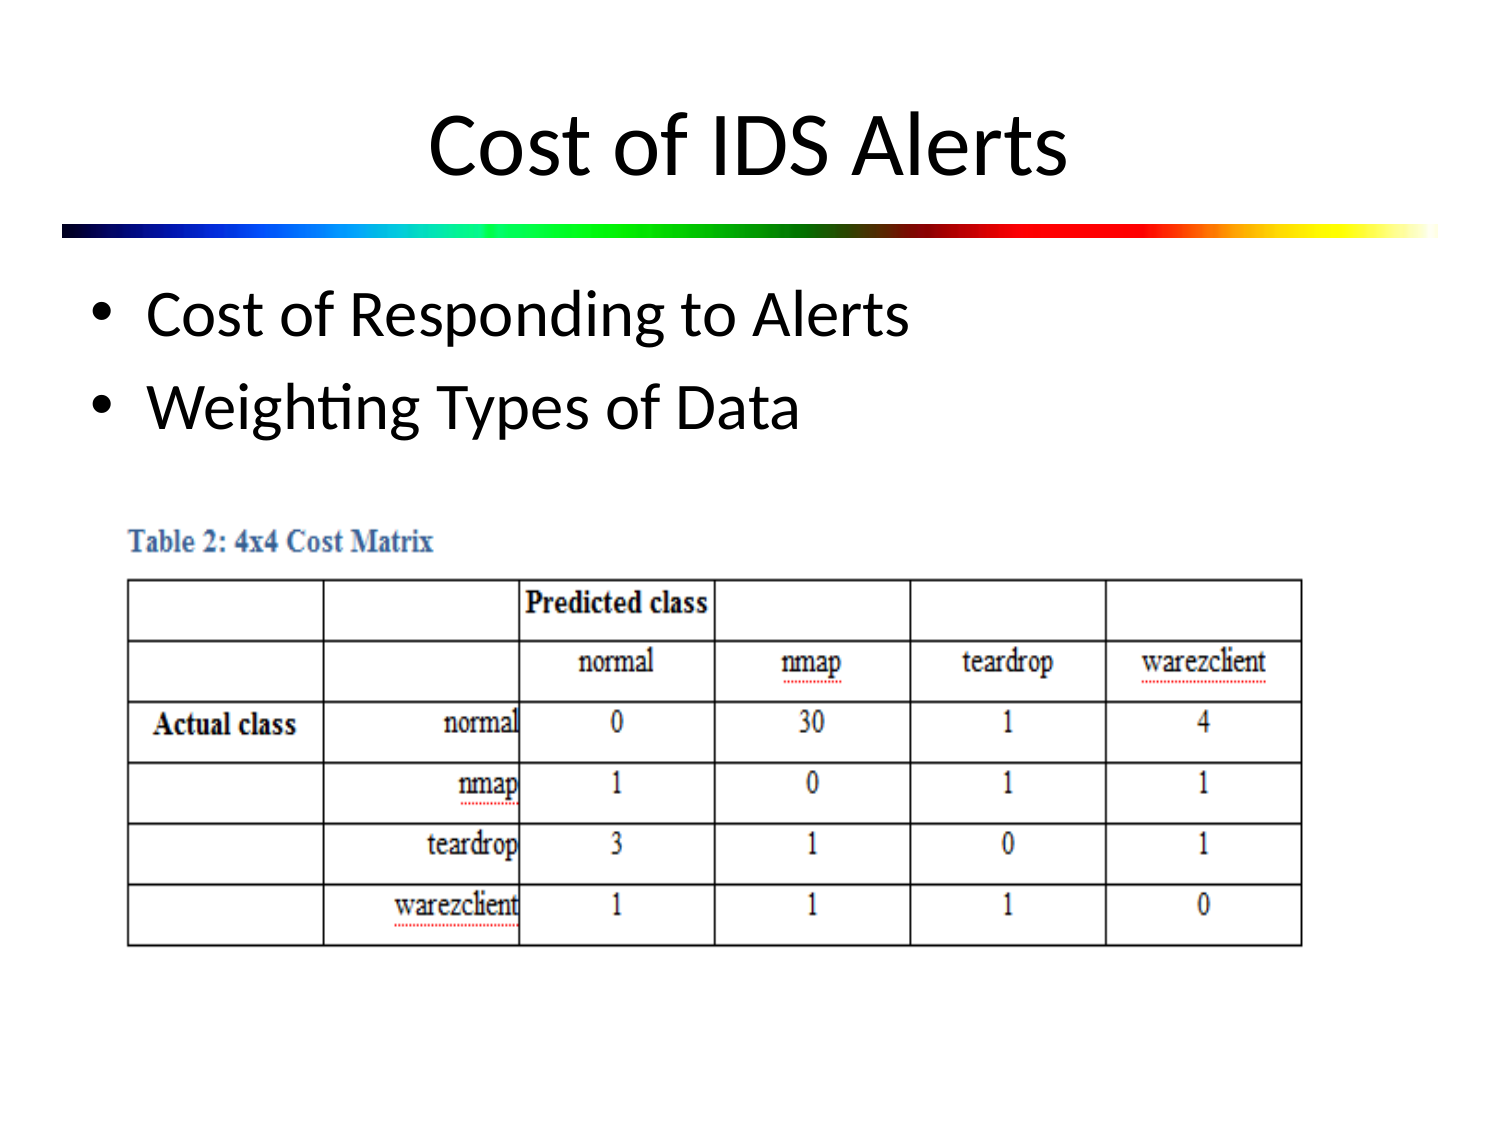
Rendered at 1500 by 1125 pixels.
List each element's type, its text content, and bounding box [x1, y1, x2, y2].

title Cost of IDS Alerts [75, 45, 1425, 223]
picture [122, 512, 1326, 963]
list Cost of Responding to Alerts Weighting Types of Data [75, 262, 1425, 1005]
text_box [62, 224, 1438, 238]
